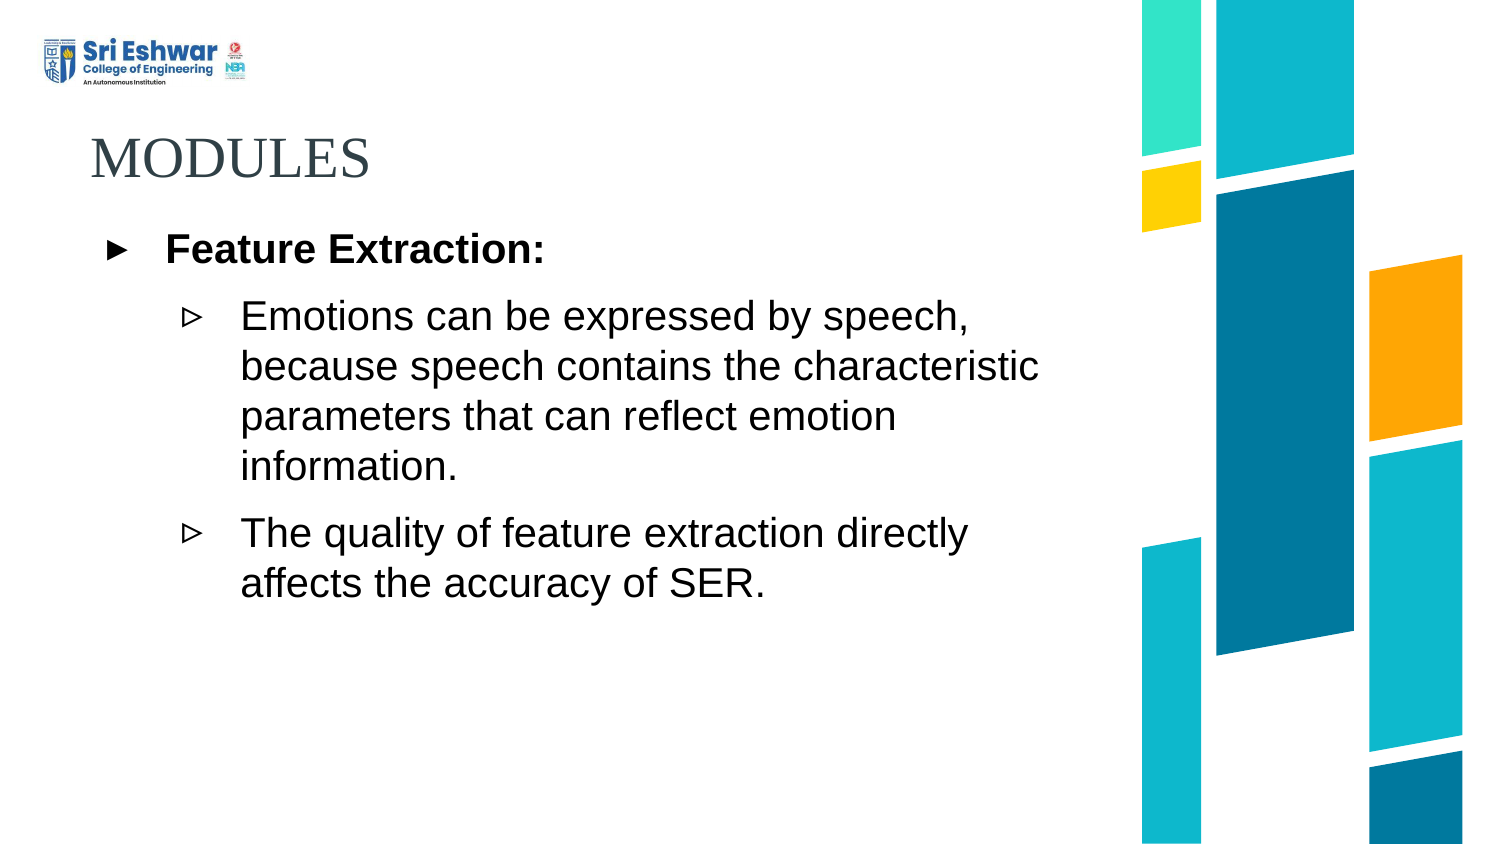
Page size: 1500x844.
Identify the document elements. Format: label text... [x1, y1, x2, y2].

picture [37, 35, 250, 87]
list Feature Extraction: Emotions can be expressed by speech, because speech contains the characteristic parameters that can reflect emotion information. The quality of feature extraction directly affects the accuracy of SER. [90, 222, 1093, 783]
title MODULES [90, 124, 1093, 190]
